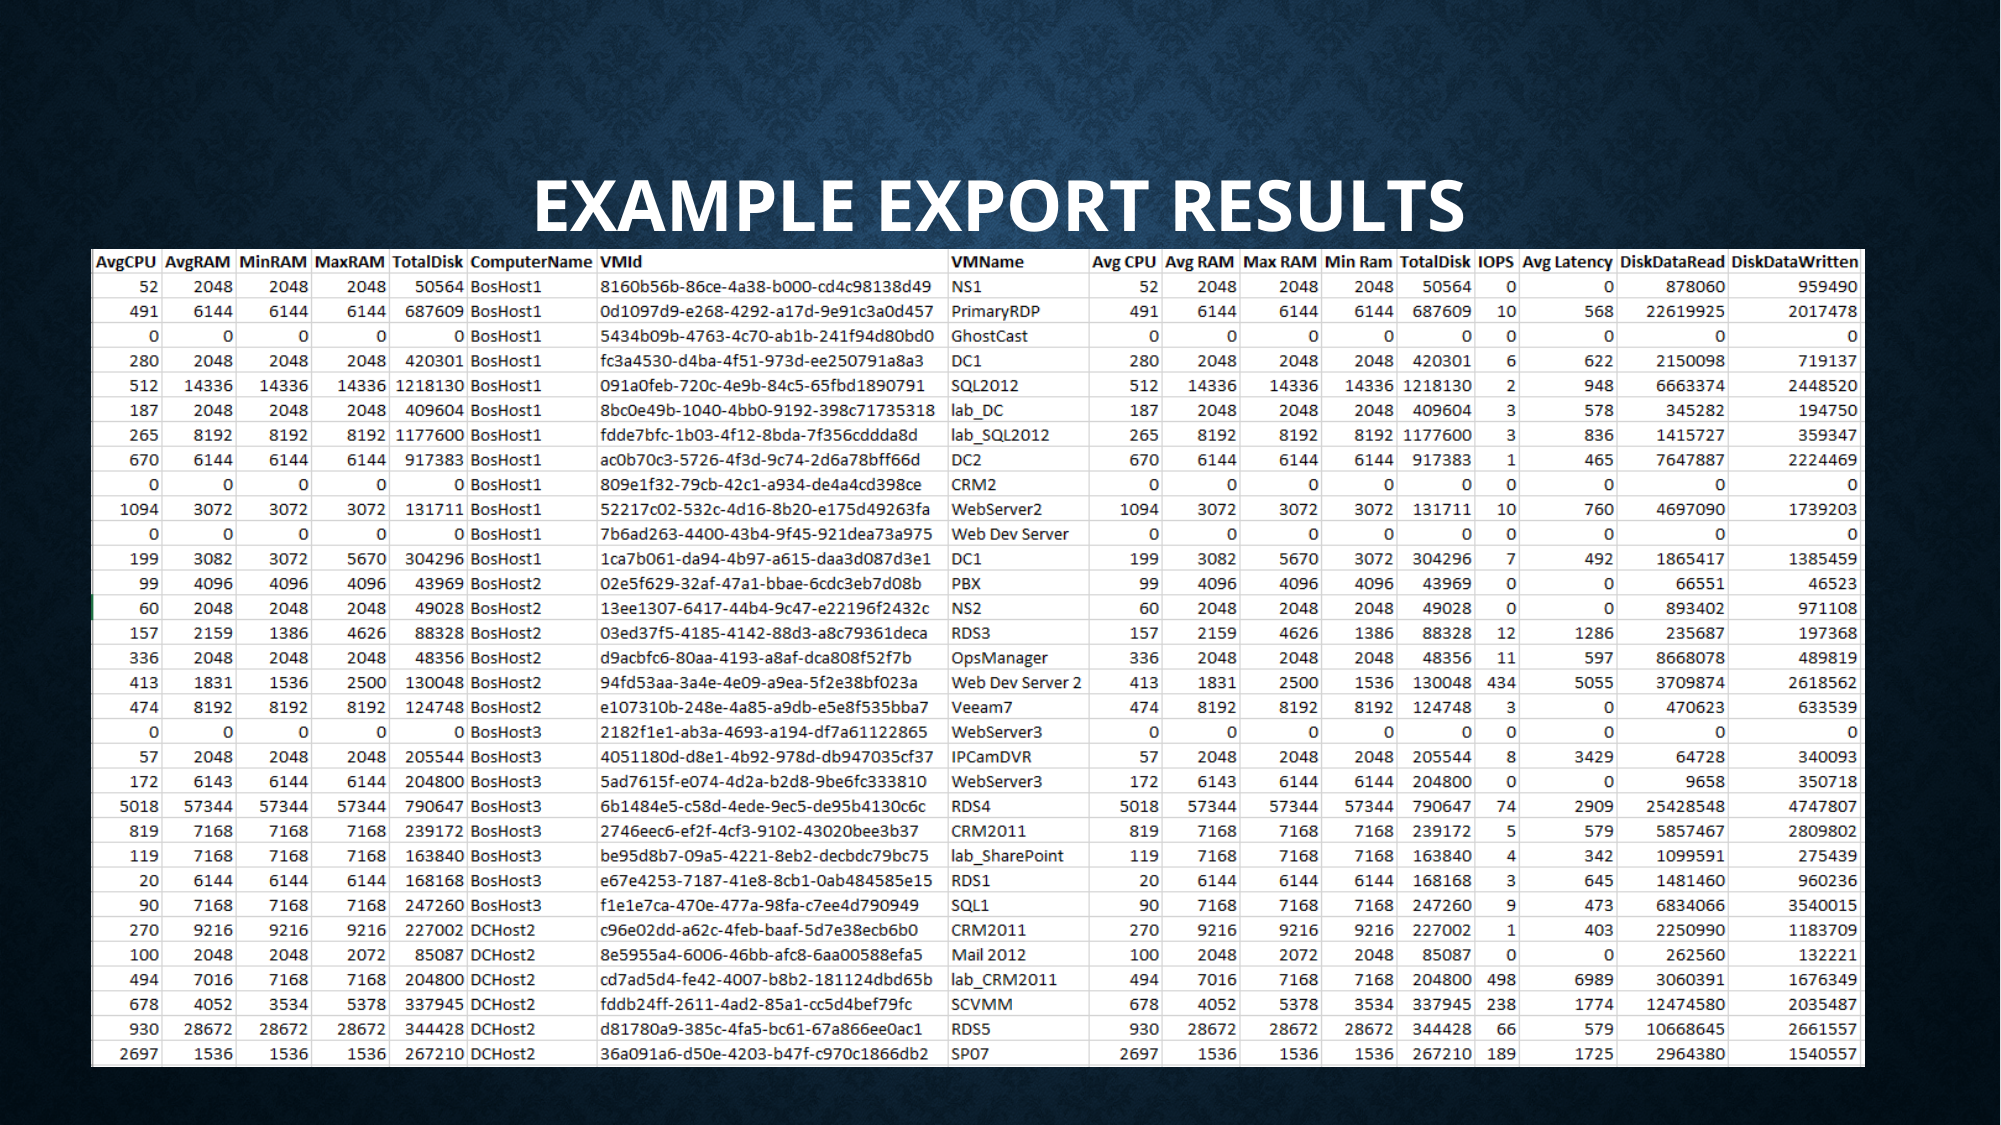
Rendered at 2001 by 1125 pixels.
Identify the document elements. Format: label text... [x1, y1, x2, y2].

title Example Export Results [149, 99, 1849, 248]
picture [91, 249, 1865, 1067]
